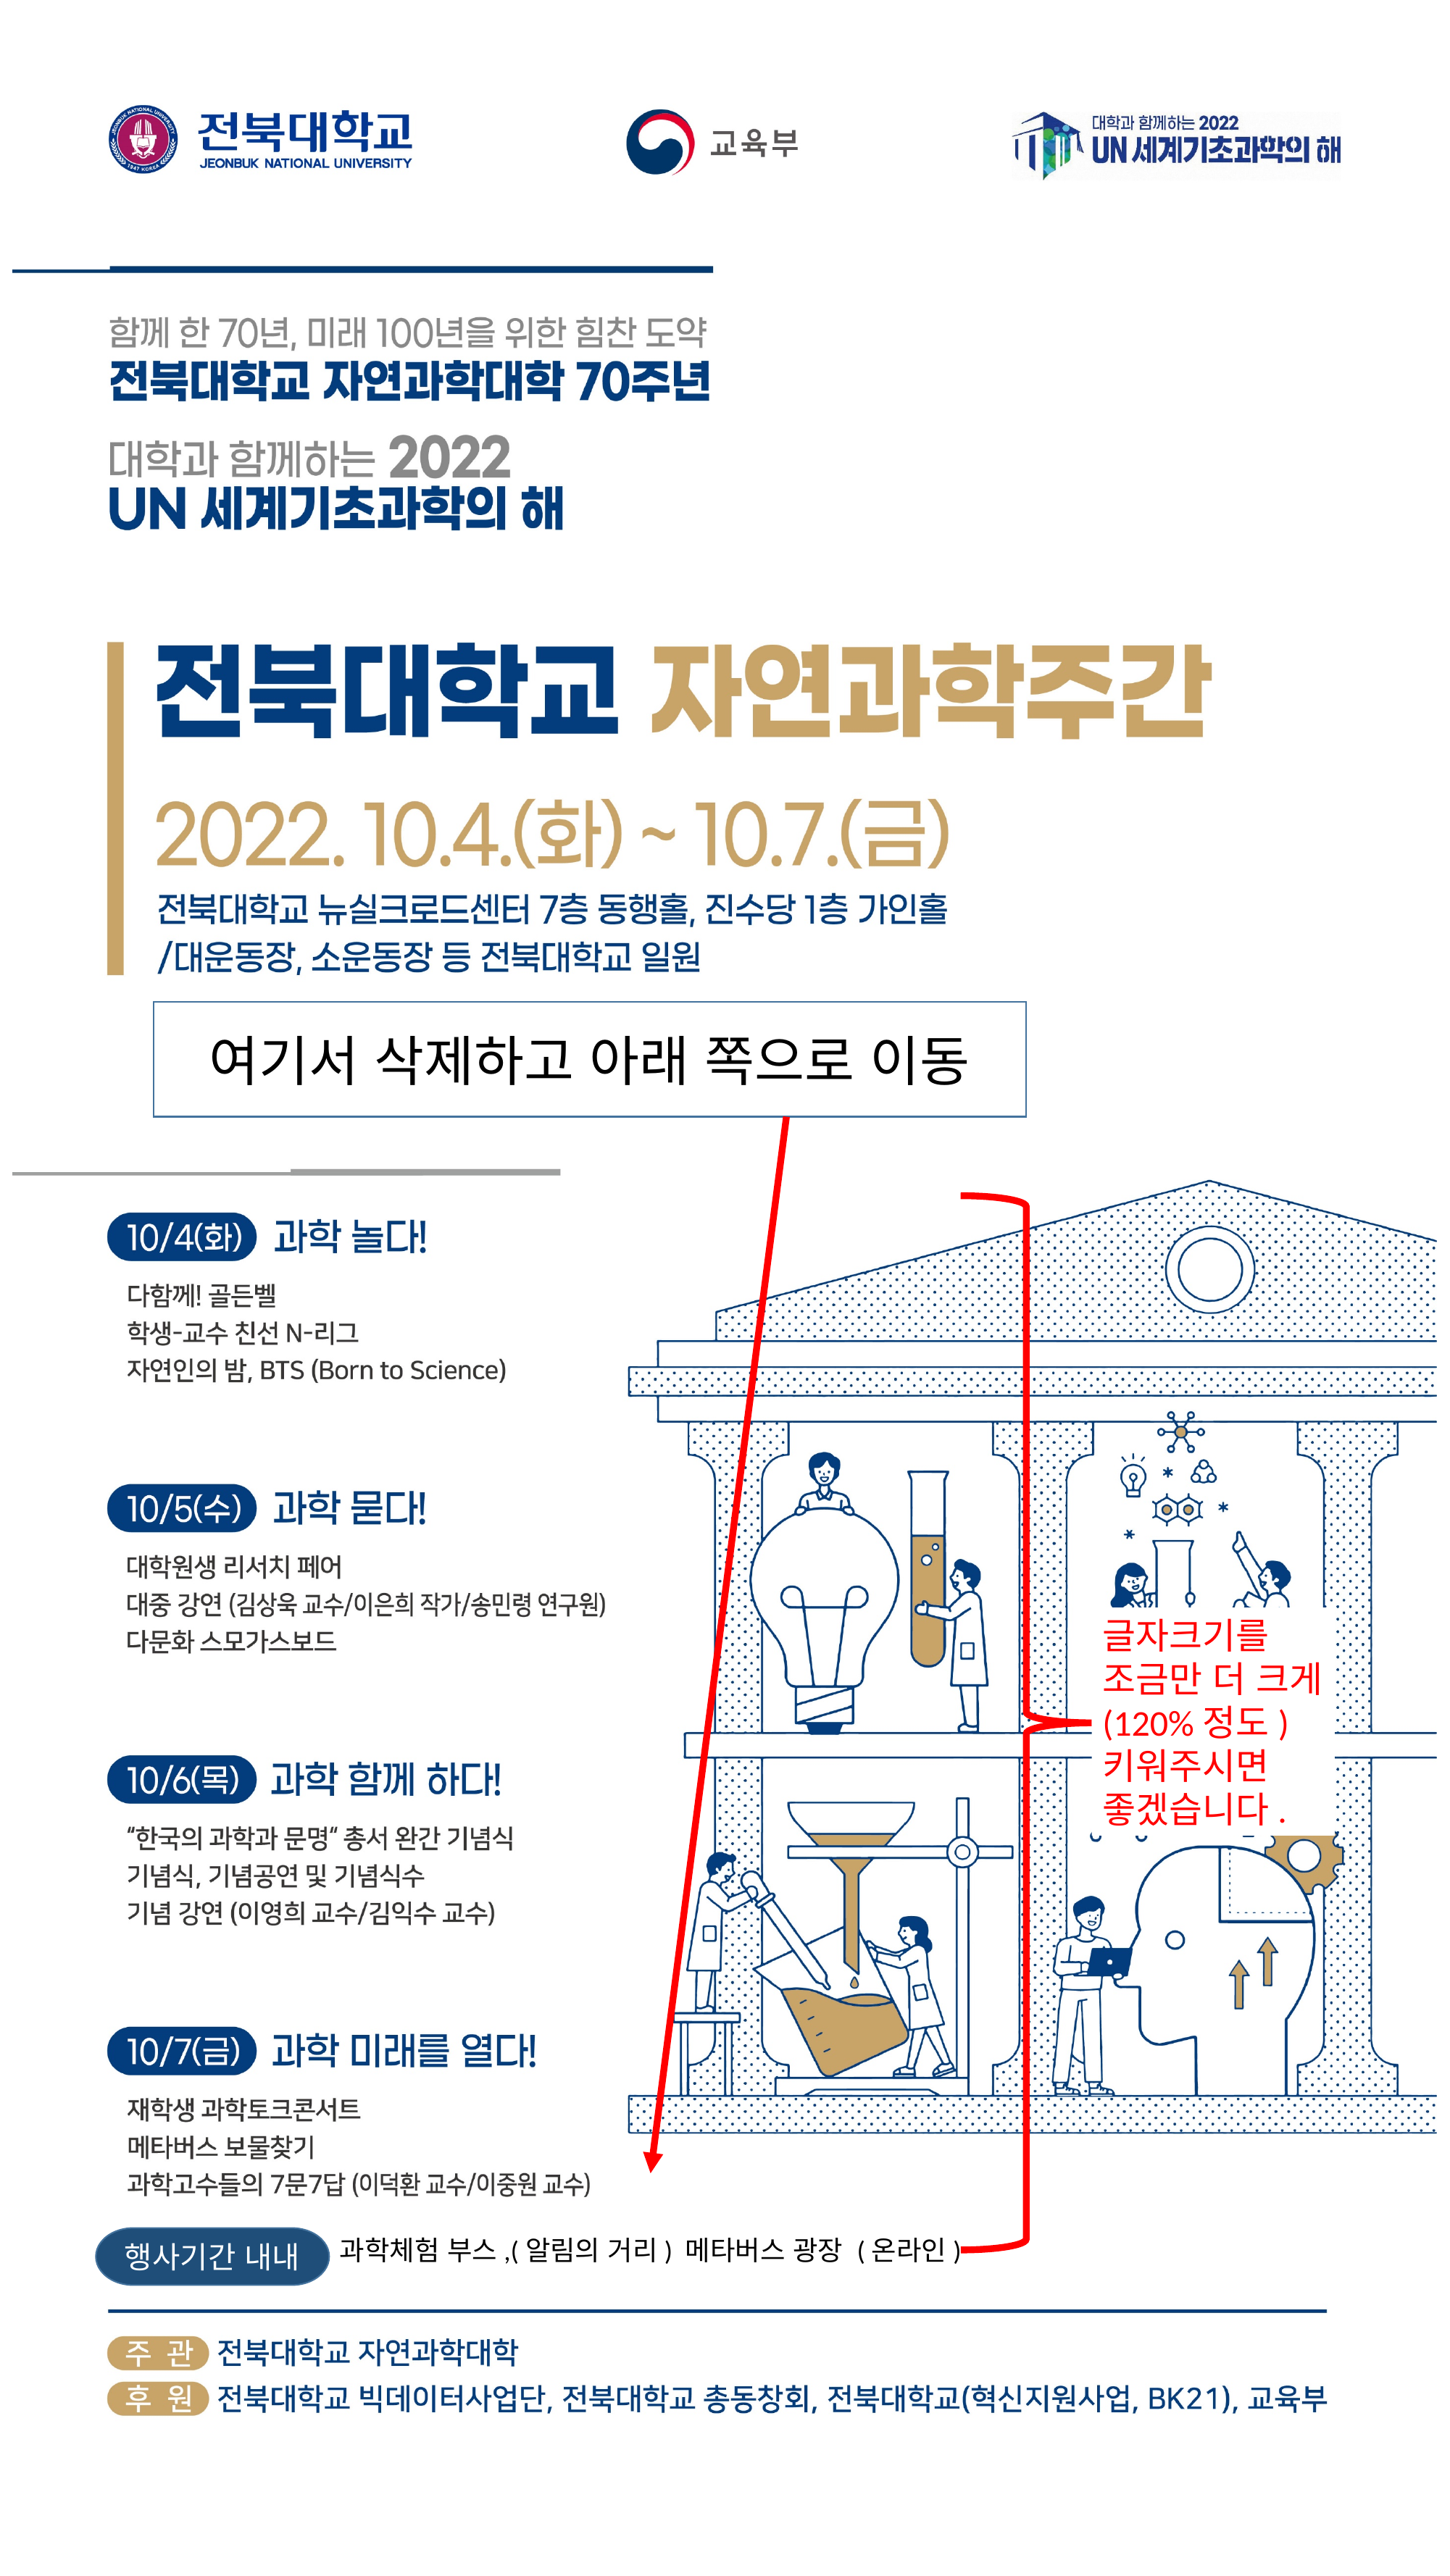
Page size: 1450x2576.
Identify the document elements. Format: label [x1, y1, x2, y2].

text_box [650, 1116, 787, 2173]
picture [12, 32, 1437, 2472]
